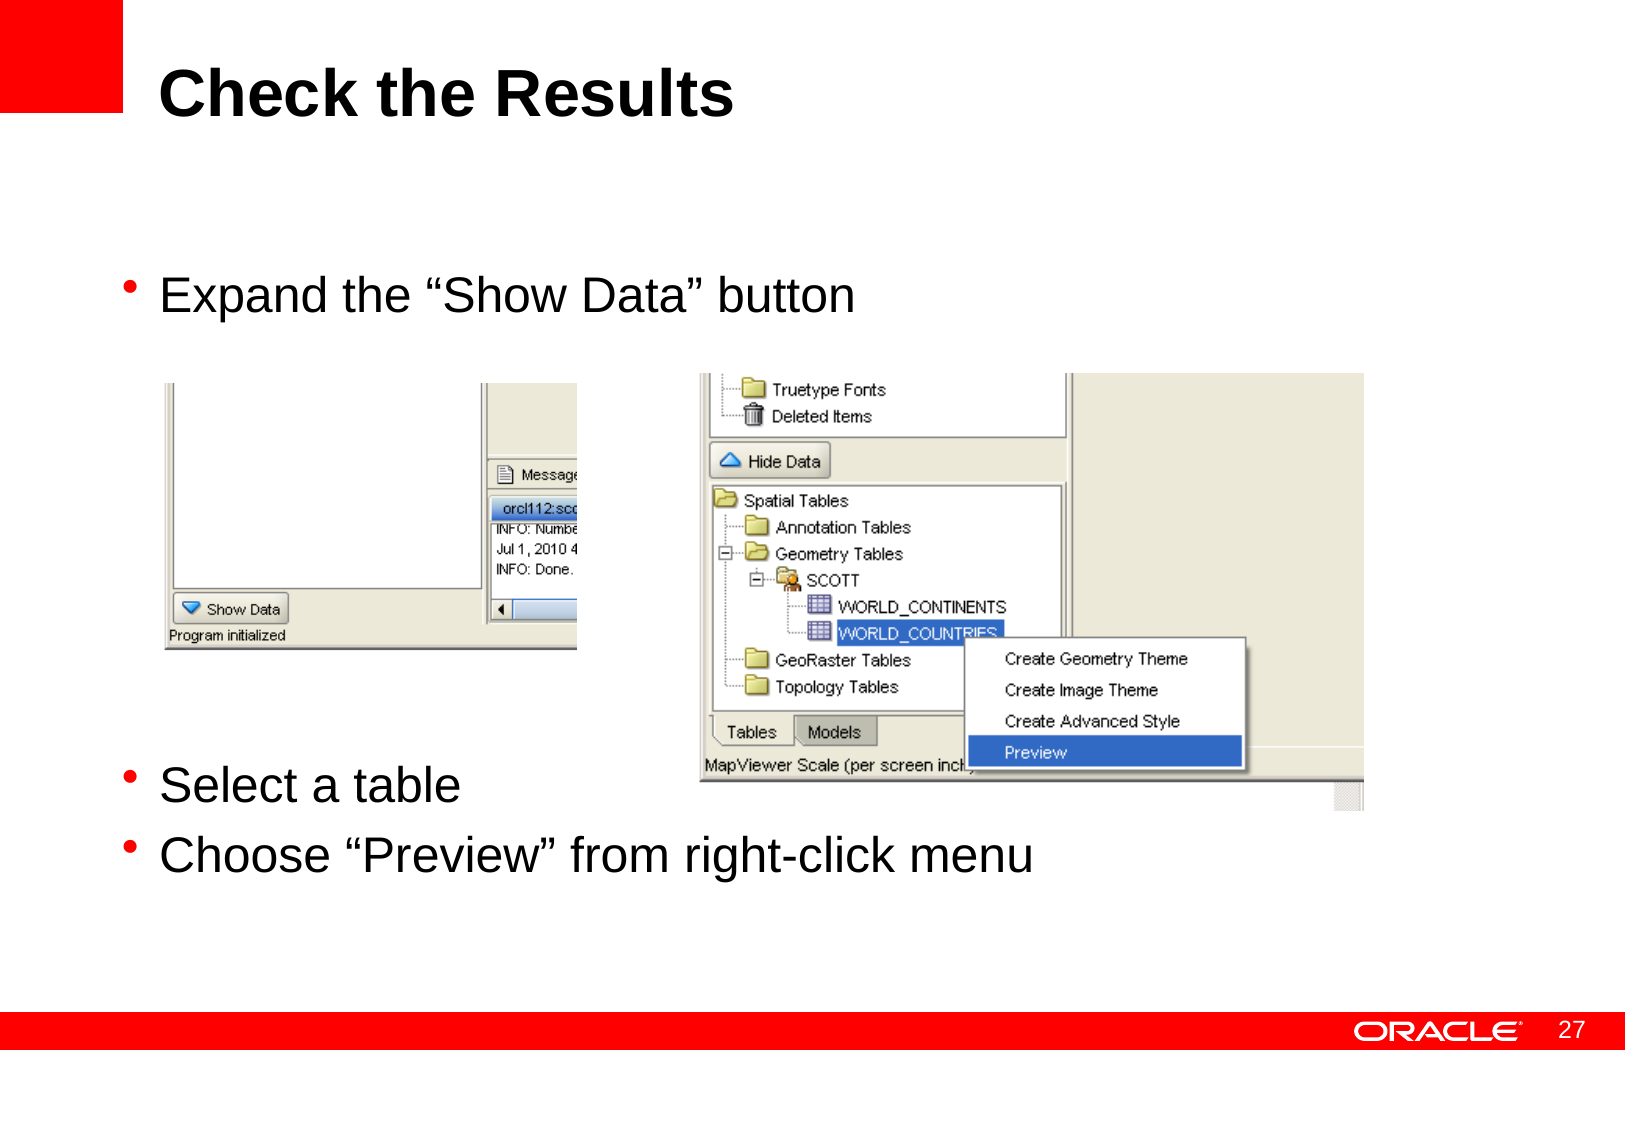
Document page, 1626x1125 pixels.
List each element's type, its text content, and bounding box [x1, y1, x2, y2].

picture [646, 373, 1365, 811]
picture [0, 0, 123, 113]
picture [0, 1012, 1625, 1050]
picture [126, 382, 577, 669]
list Expand the “Show Data” button Select a table Choose “Preview” from right-click menu [121, 262, 1462, 976]
title Check the Results [157, 49, 1506, 205]
